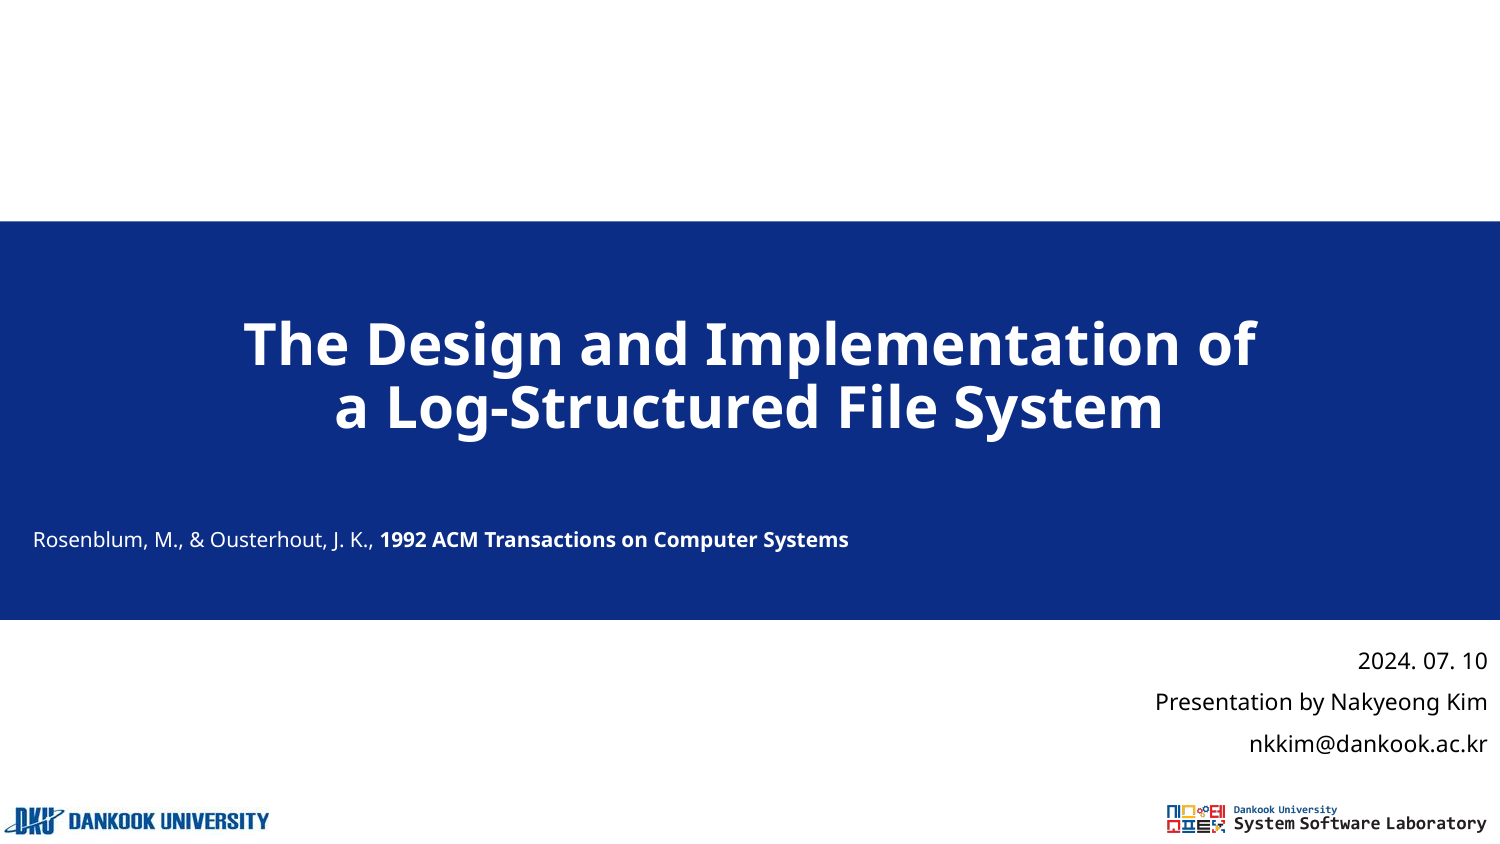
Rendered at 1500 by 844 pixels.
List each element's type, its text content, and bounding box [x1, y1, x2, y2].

title The Design and Implementation of a Log-Structured File System [18, 296, 1482, 461]
picture [4, 807, 269, 835]
picture [1161, 798, 1500, 844]
list Rosenblum, M., & Ousterhout, J. K., 1992 ACM Transactions on Computer Systems [21, 516, 961, 565]
subtitle 2024. 07. 10 Presentation by Nakyeong Kim nkkim@dankook.ac.kr [700, 642, 1500, 763]
